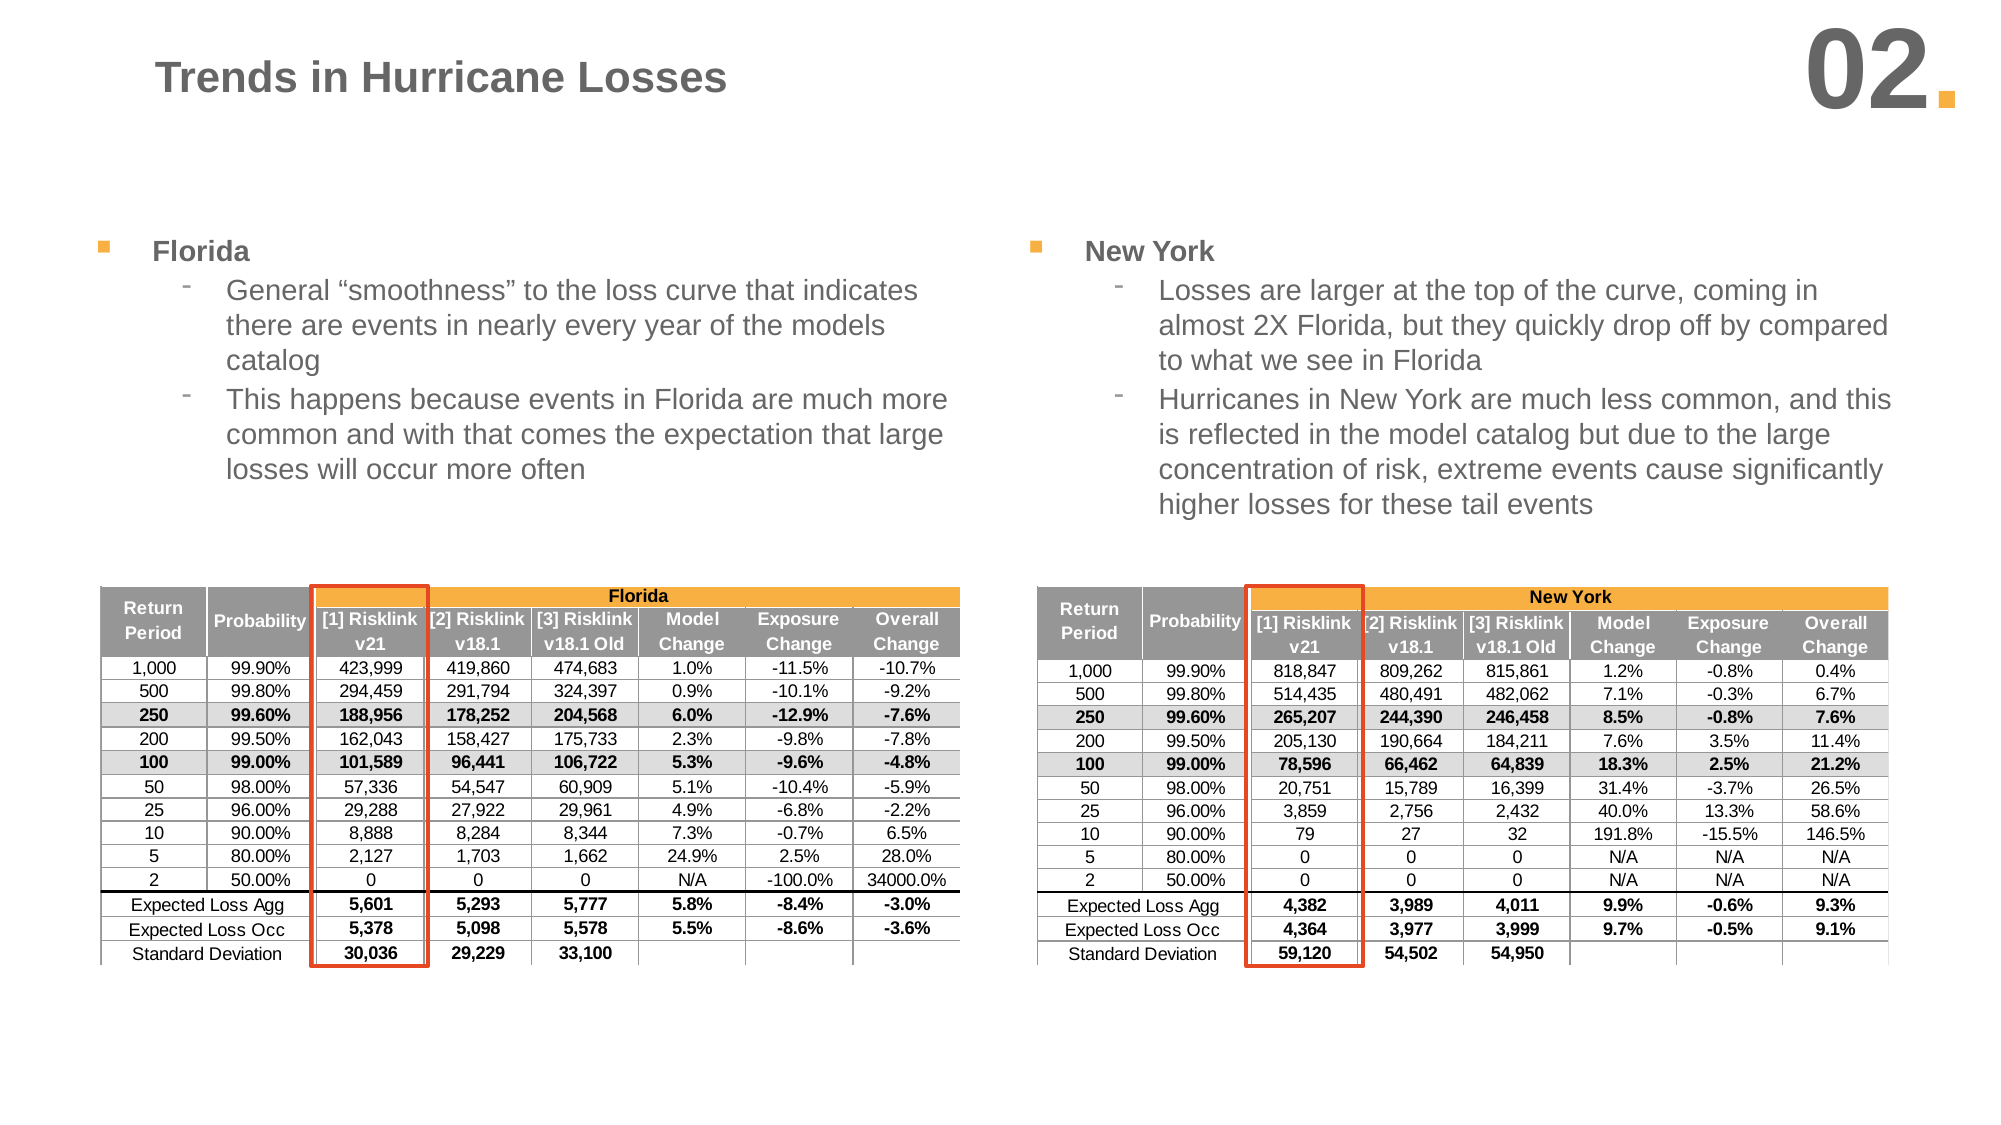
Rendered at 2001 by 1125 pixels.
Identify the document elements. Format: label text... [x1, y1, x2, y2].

picture [1036, 585, 1890, 967]
title Trends in Hurricane Losses [139, 41, 1751, 111]
picture [100, 585, 962, 967]
text_box 02. [1748, 0, 1979, 139]
list New York Losses are larger at the top of the curve, coming in almost 2X Florida, but they quickly drop off by compared to what we see in Florida Hurricanes in New York are much less common, and this is reflected in the model catalog but due to the large concentration of risk, extreme events cause significantly higher losses for these tail events [1013, 224, 1913, 923]
list Florida General “smoothness” to the loss curve that indicates there are events in nearly every year of the models catalog This happens because events in Florida are much more common and with that comes the expectation that large losses will occur more often [81, 224, 981, 923]
